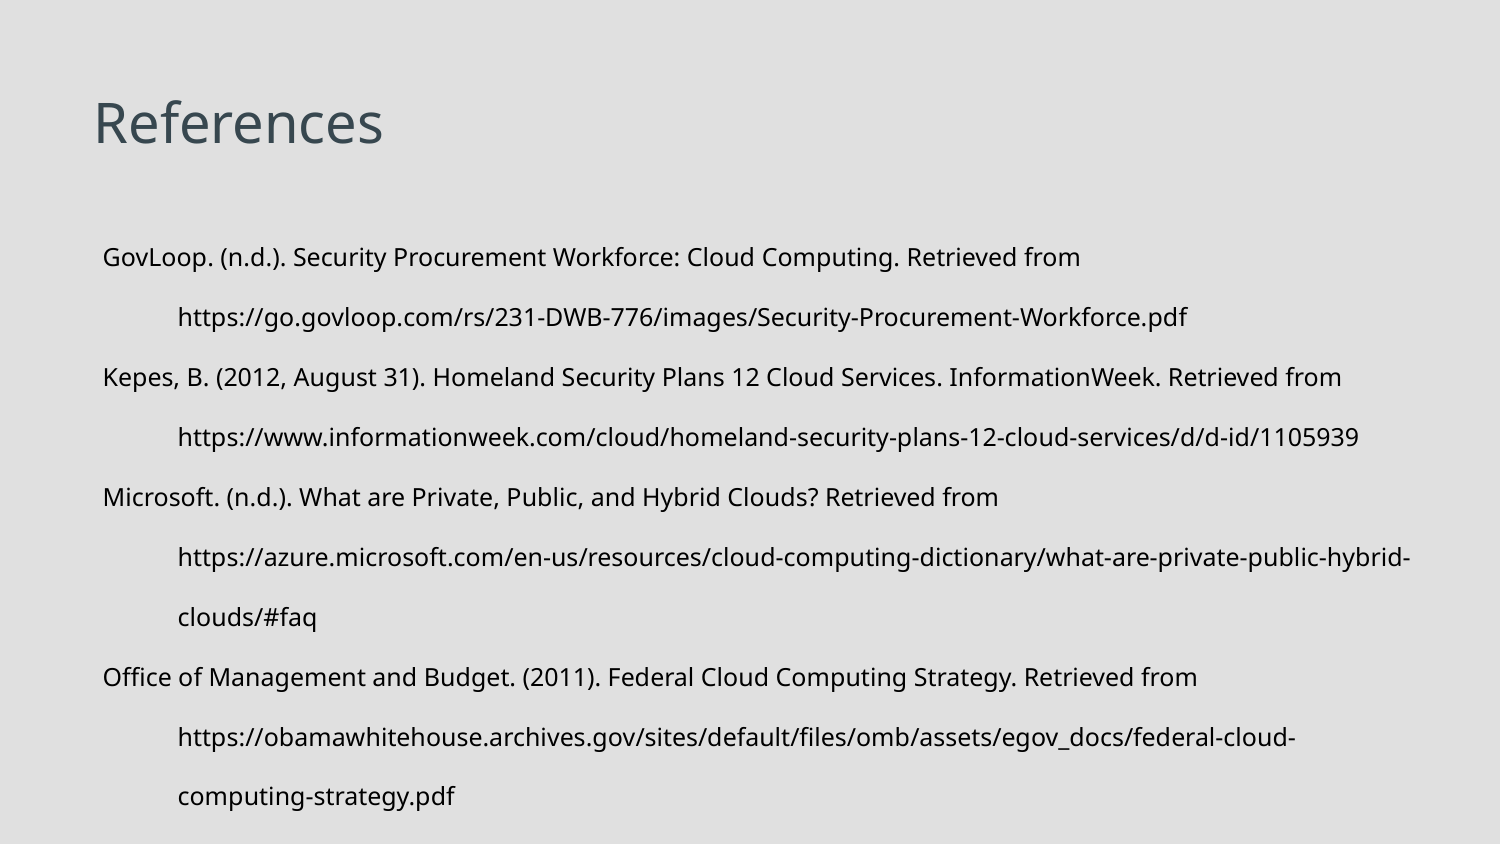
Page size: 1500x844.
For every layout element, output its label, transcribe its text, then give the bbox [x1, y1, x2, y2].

title References [79, 71, 1421, 171]
text_box GovLoop. (n.d.). Security Procurement Workforce: Cloud Computing. Retrieved from https://go.govloop.com/rs/231-DWB-776/images/Security-Procurement-Workforce.pdf Kepes, B. (2012, August 31). Homeland Security Plans 12 Cloud Services. InformationWeek. Retrieved from https://www.informationweek.com/cloud/homeland-security-plans-12-cloud-services/d/d-id/1105939 Microsoft. (n.d.). What are Private, Public, and Hybrid Clouds? Retrieved from https://azure.microsoft.com/en-us/resources/cloud-computing-dictionary/what-are-private-public-hybrid-clouds/#faq Office of Management and Budget. (2011). Federal Cloud Computing Strategy. Retrieved from https://obamawhitehouse.archives.gov/sites/default/files/omb/assets/egov_docs/federal-cloud-computing-strategy.pdf Office, U. S. G. A. (2023, March 9). Is the cloud saving the government money? U.S. GAO. Retrieved April 27, 2023, from https://www.gao.gov/blog/2019/06/27/is-the-cloud-saving-the-government-money#:~:text=To%20deliver%20better%20IT%20services%20for%20less%20money%2C,at%20a%20lower%20cost%20than%20individual%20agencies%20can. Pandadoc. (n.d.). How to Write a Technical Proposal [Blog post]. Retrieved from https://www.pandadoc.com/blog/how-to-write-a-technical-proposal/ The White House. (2019). Cloud Smart Strategy. Retrieved from https://www.whitehouse.gov/wp-content/uploads/2019/06/Cloud-Strategy.pdf U.S. Department of the Interior. (n.d.). Cloud Strategy. Retrieved from https://www.doi.gov/cloud/strategy U.S. Department of the Treasury. (2018). The Treasury Cloud Report. Retrieved from https://home.treasury.gov/system/files/136/Treasury-Cloud-Report.pdf Zhang, Q., Cheng, L., & Boutaba, R. (2010). Cloud Computing: State-of-the-Art and Research Challenges. Journal of Internet Services and Applications, 1(1), 7-18. doi:10.1007/s13174-010-0007-6 [87, 197, 1448, 844]
